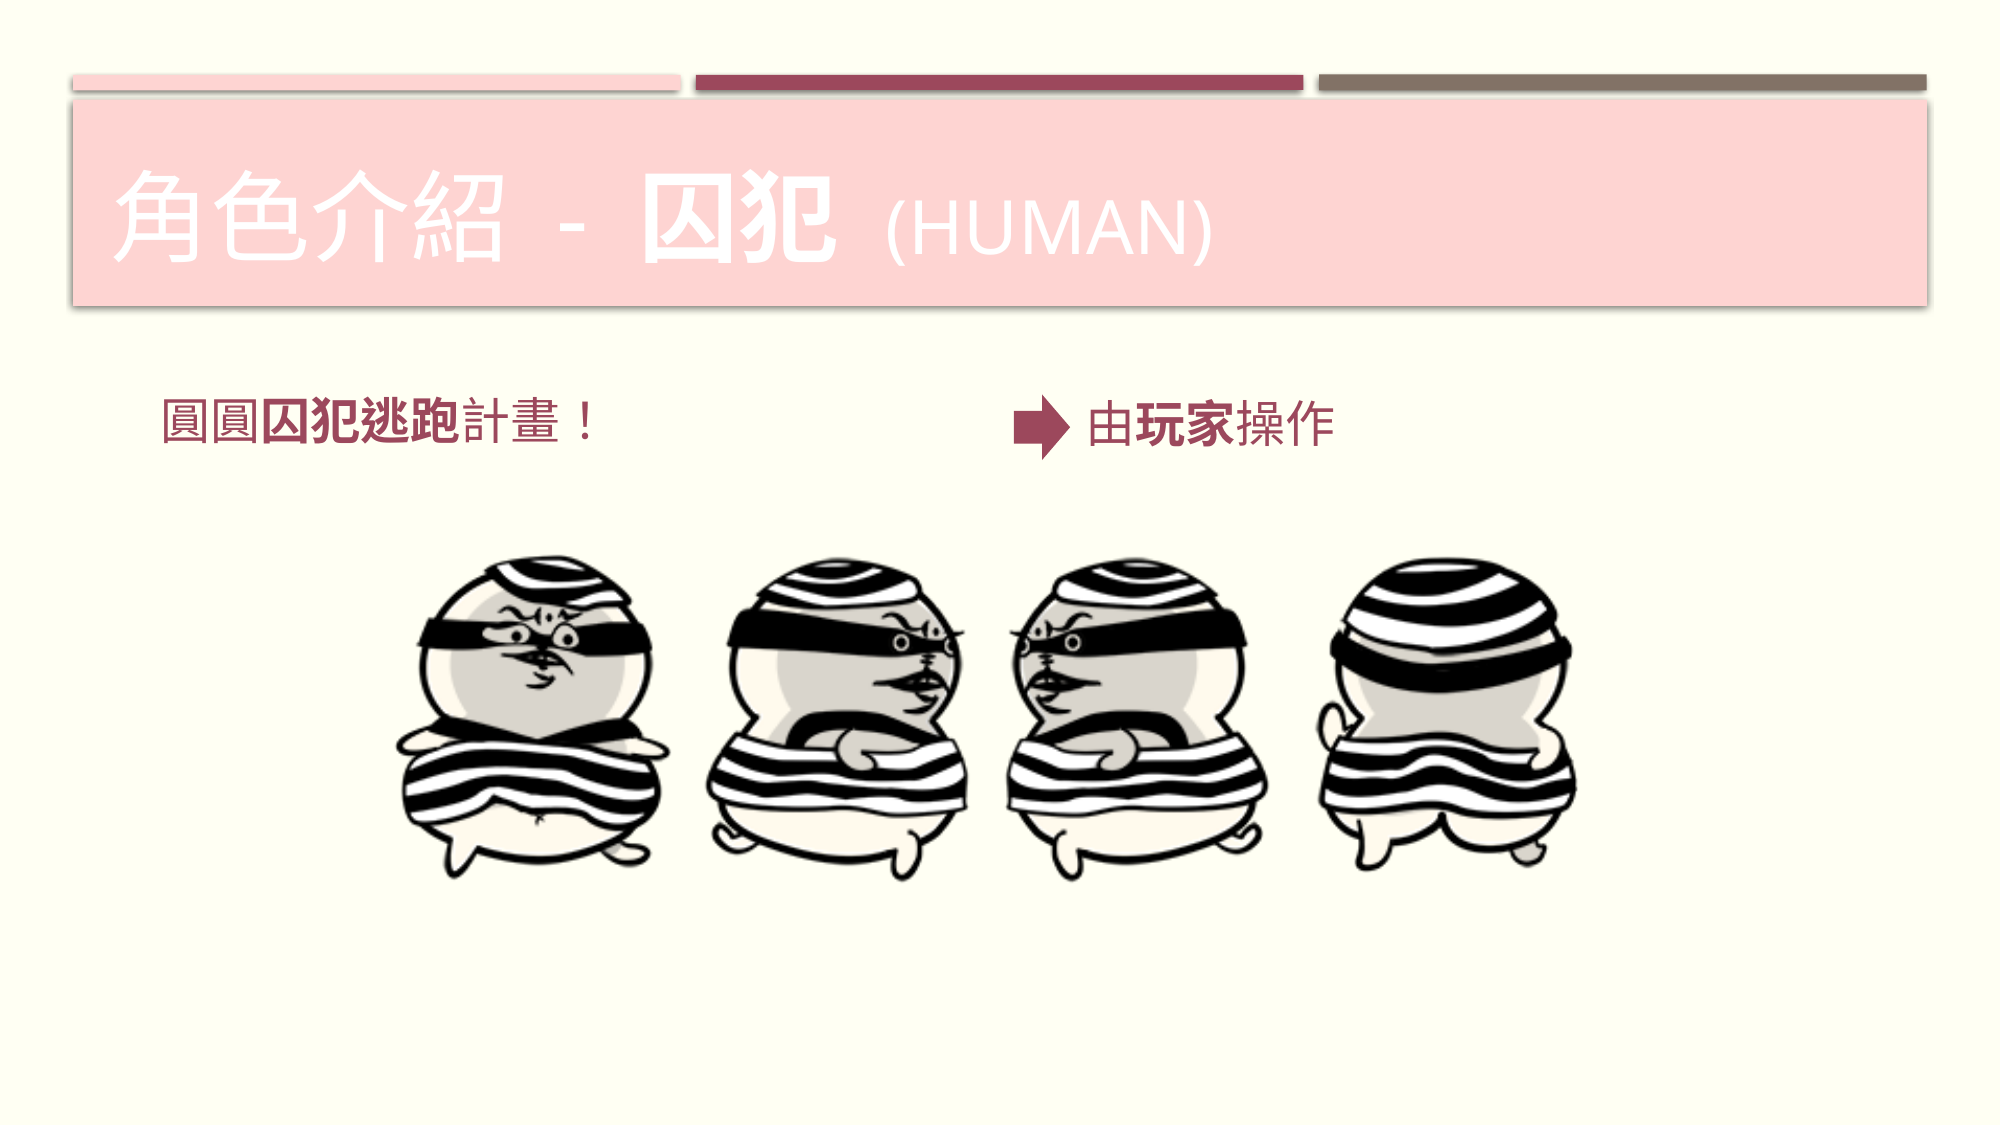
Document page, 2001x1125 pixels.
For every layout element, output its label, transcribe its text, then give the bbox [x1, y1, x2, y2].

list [370, 553, 677, 888]
list 由玩家操作 [1070, 369, 1905, 460]
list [1016, 553, 1283, 888]
text_box [1012, 392, 1072, 462]
picture [680, 553, 1015, 888]
picture [1286, 553, 1621, 888]
list 圓圓囚犯逃跑計畫！ [145, 369, 980, 458]
title 角色介紹 - 囚犯 (Human) [95, 119, 1905, 282]
